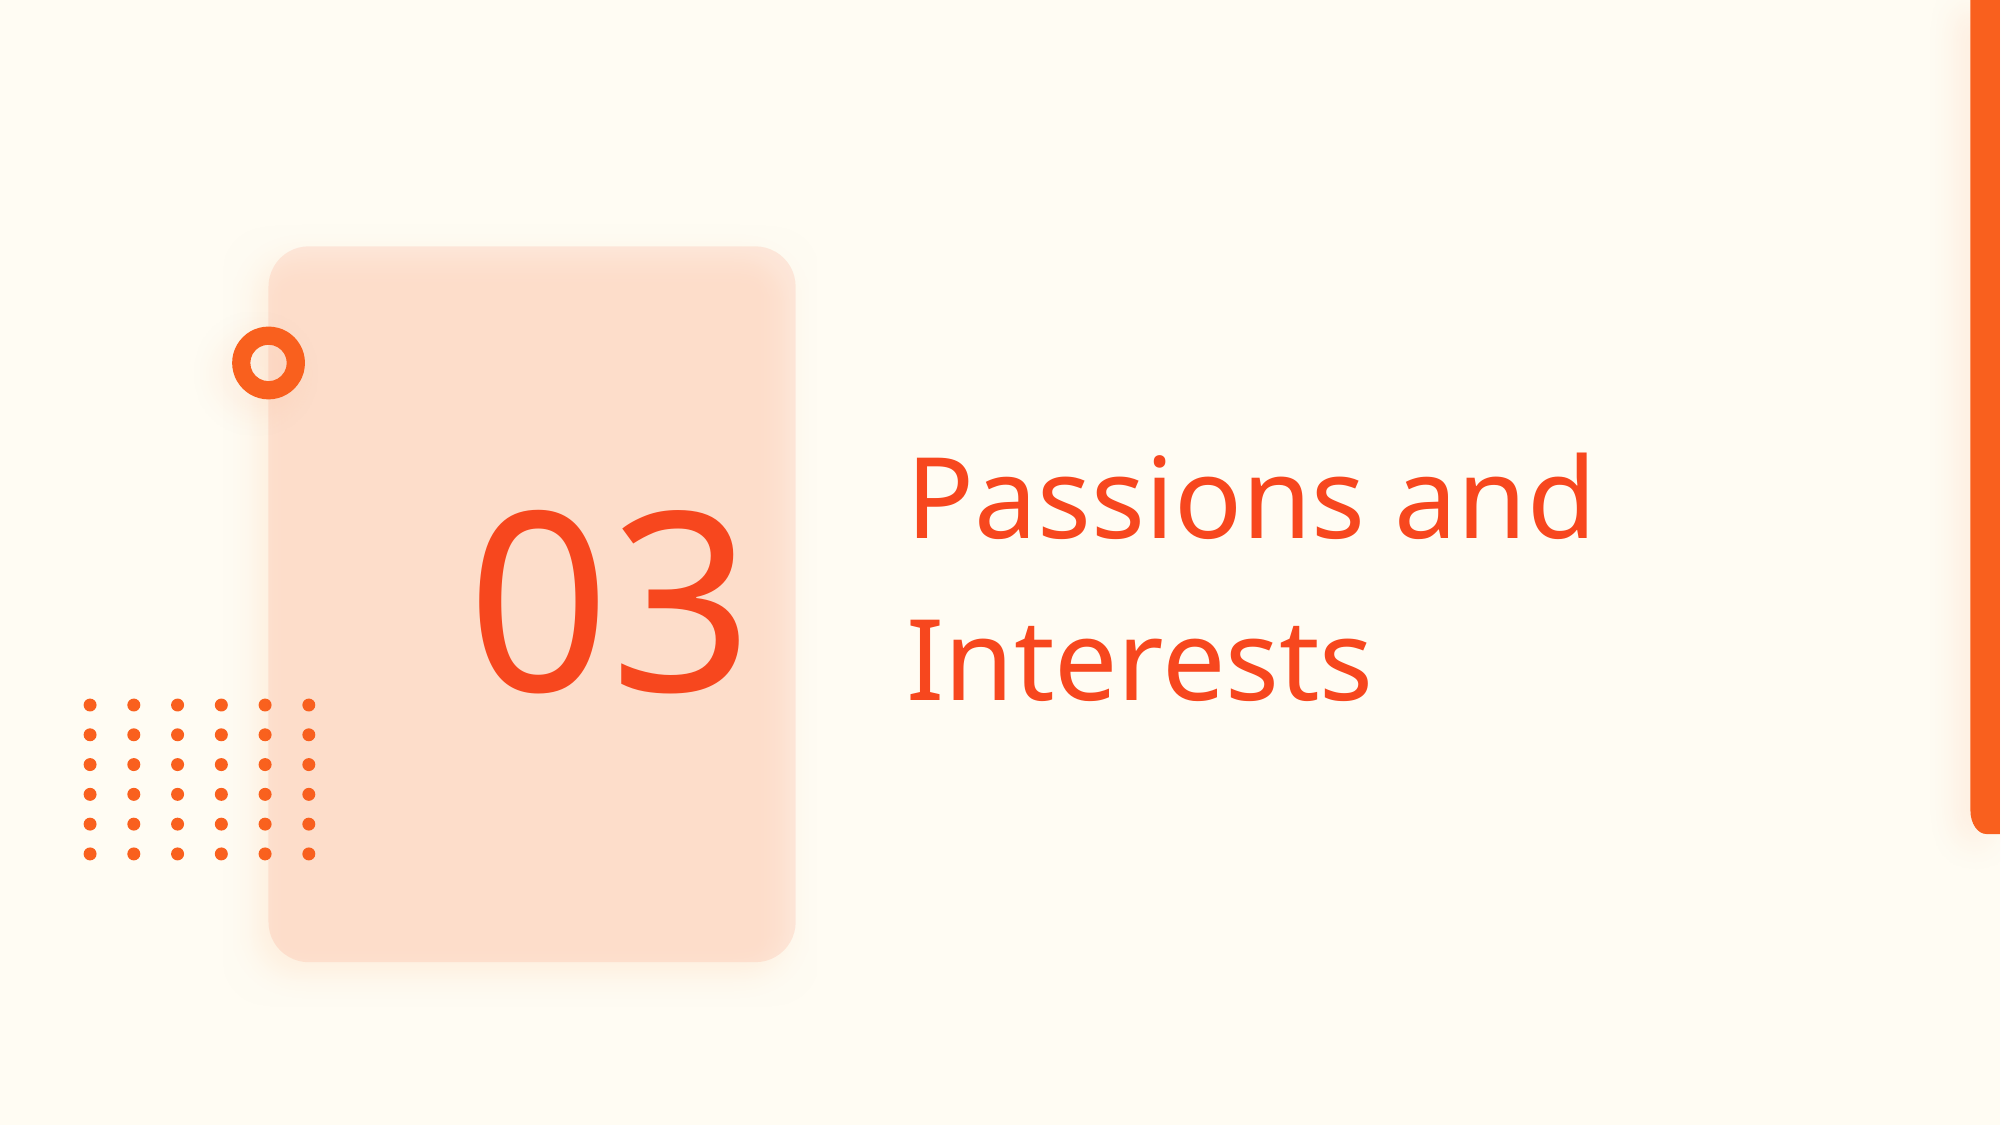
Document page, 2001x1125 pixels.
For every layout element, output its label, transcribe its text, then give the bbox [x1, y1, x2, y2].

list 03 [330, 434, 892, 754]
title Passions and Interests [891, 165, 1940, 957]
